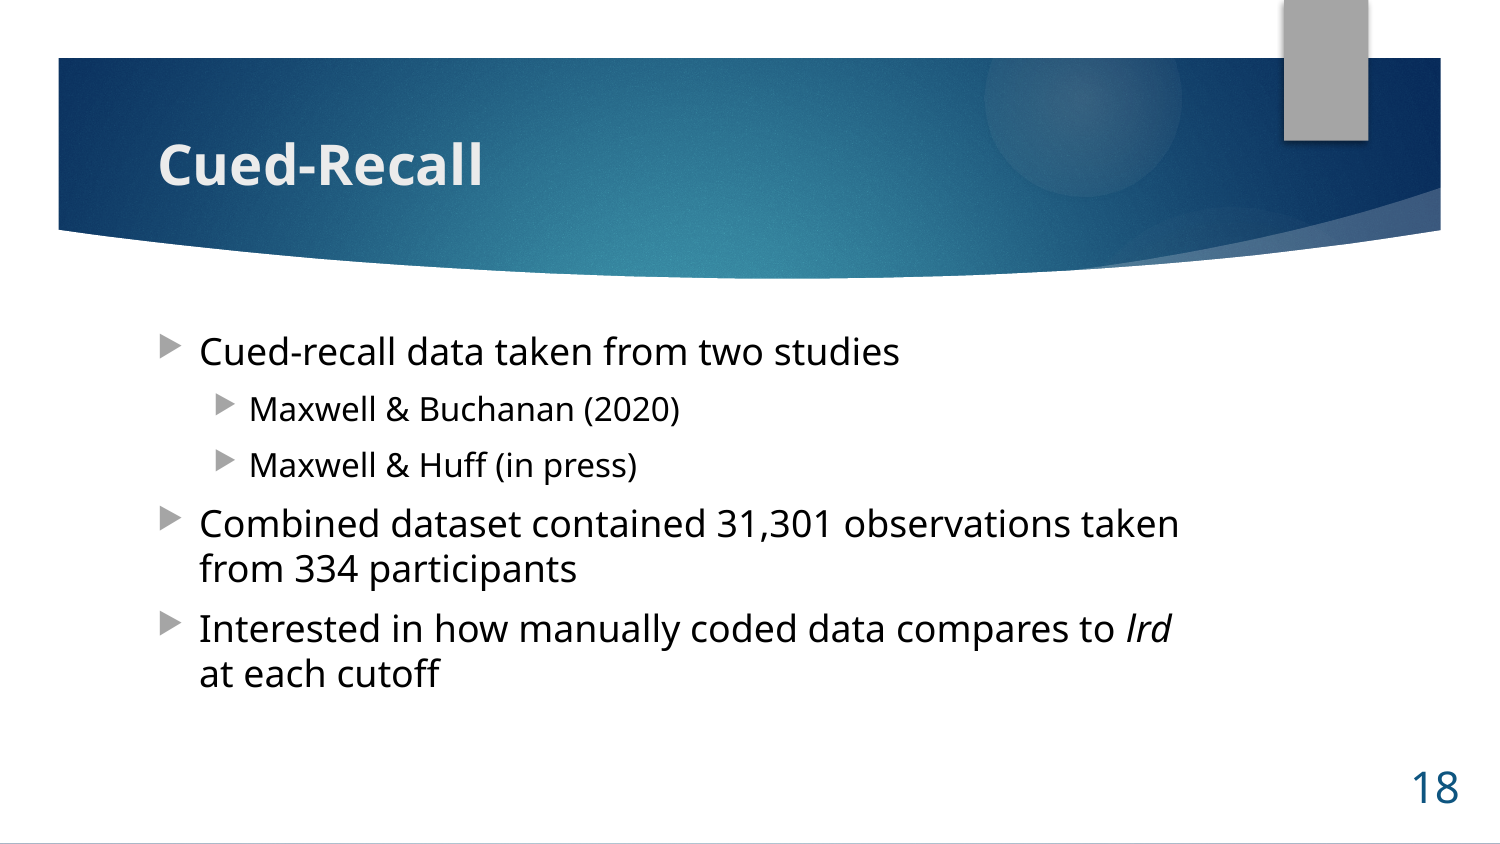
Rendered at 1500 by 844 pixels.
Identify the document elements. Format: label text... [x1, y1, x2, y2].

list Cued-recall data taken from two studies Maxwell & Buchanan (2020) Maxwell & Huff (in press) Combined dataset contained 31,301 observations taken from 334 participants Interested in how manually coded data compares to lrd at each cutoff [142, 320, 1220, 741]
title Cued-Recall [142, 119, 1220, 207]
slide_number 18 [1383, 732, 1487, 828]
